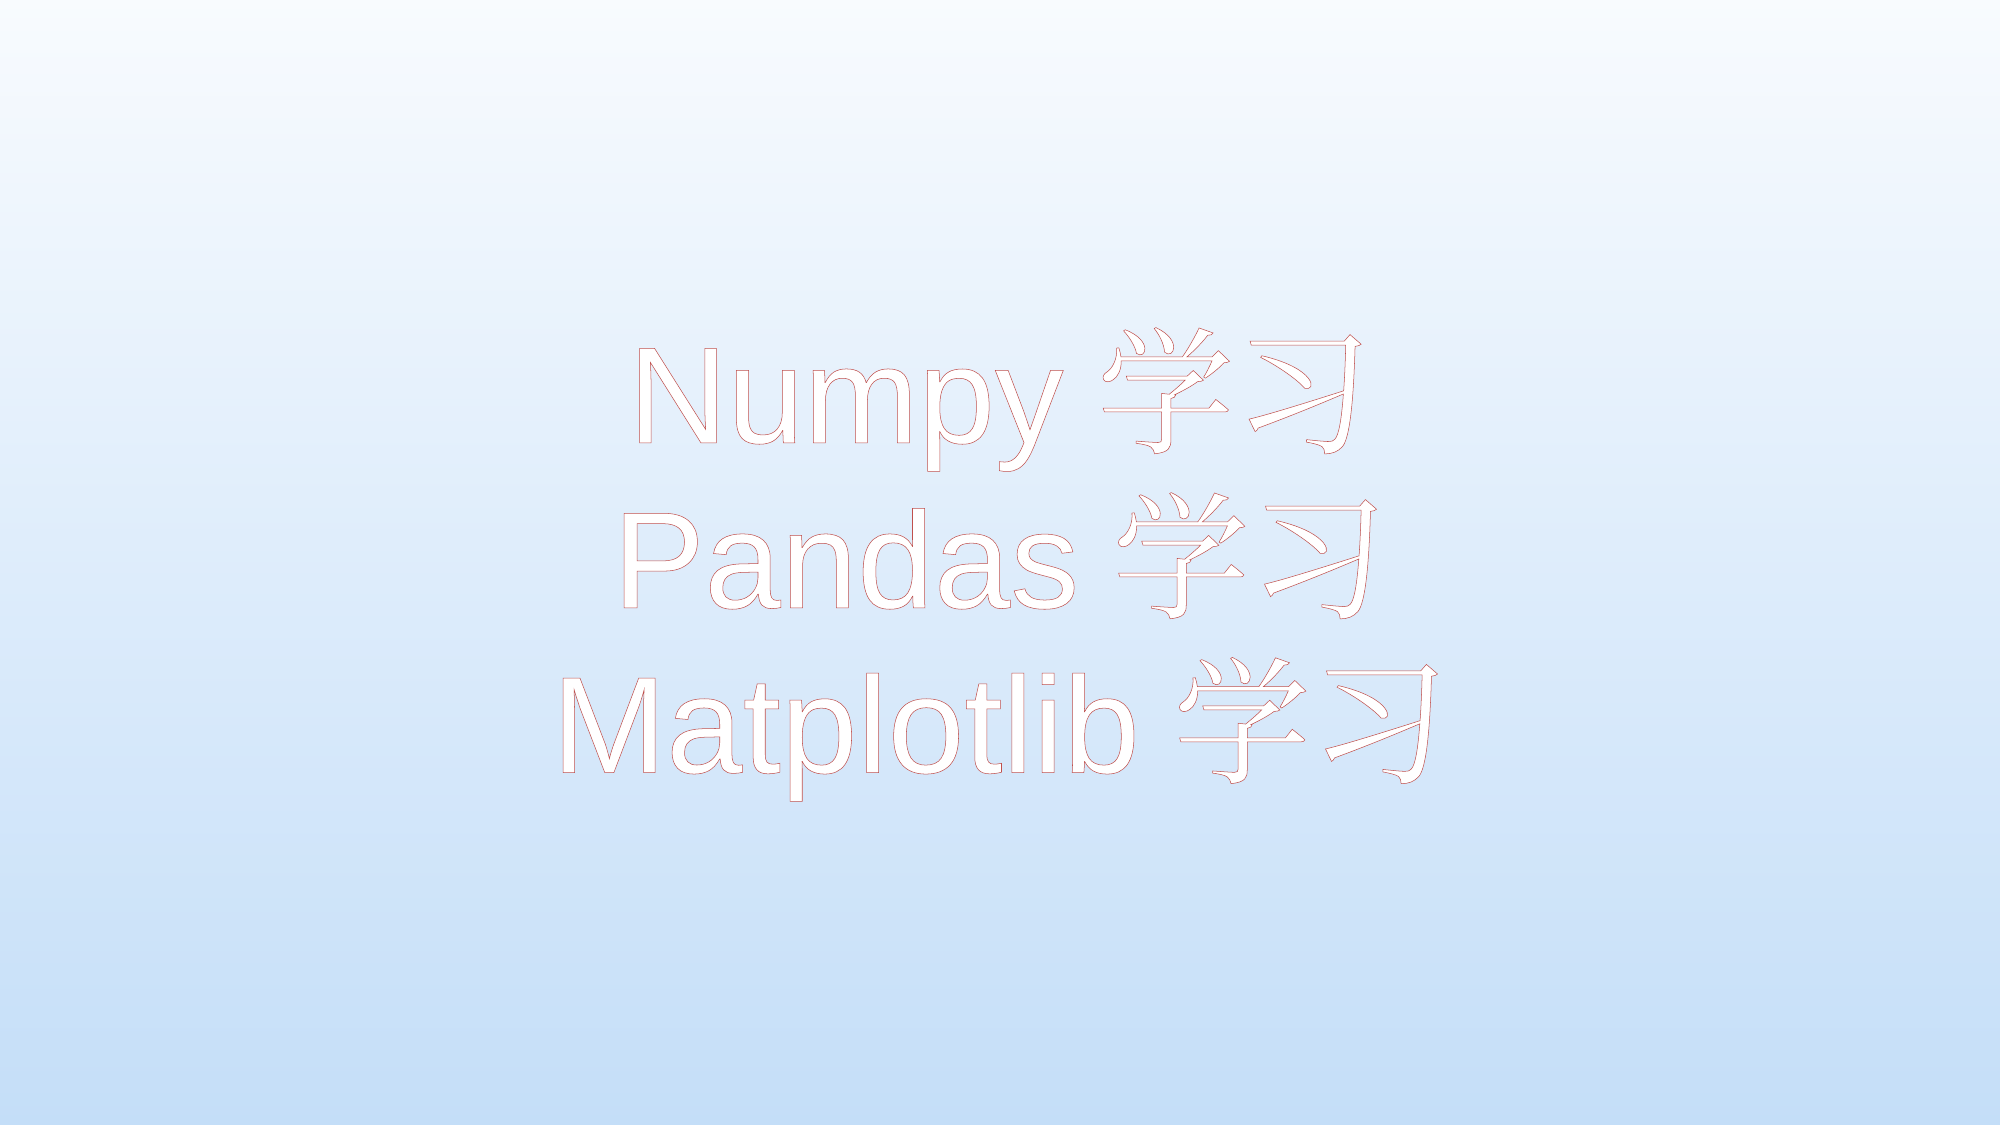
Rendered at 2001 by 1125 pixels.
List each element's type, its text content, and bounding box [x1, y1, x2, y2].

title Numpy学习 Pandas学习 Matplotlib学习 [99, 317, 1901, 789]
